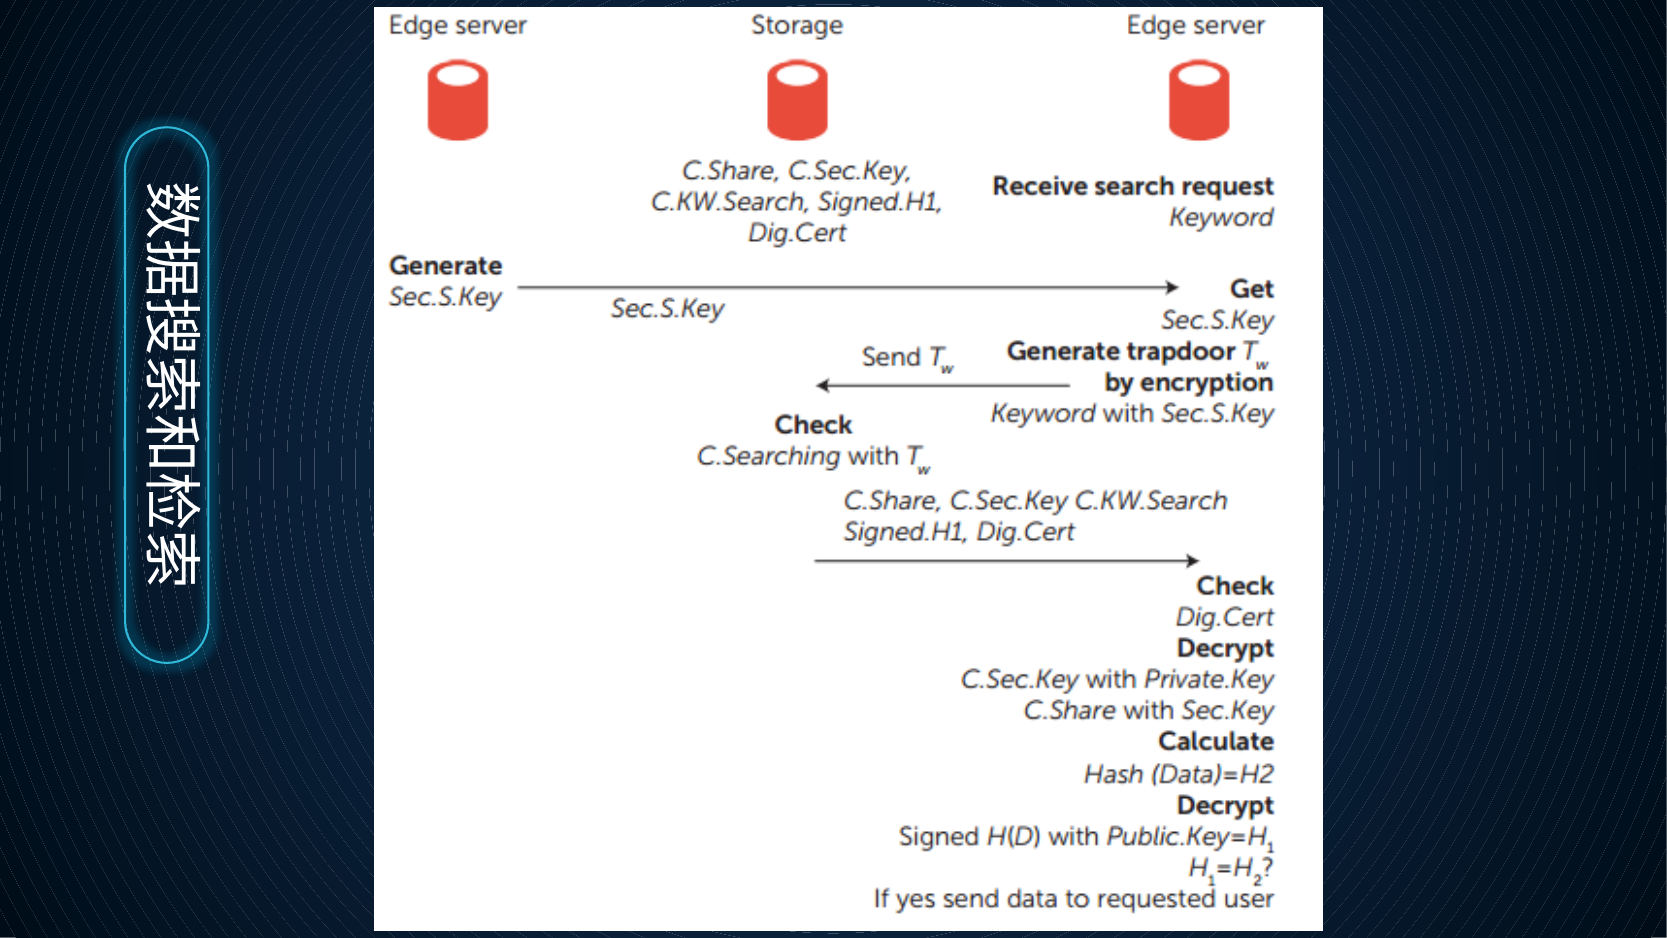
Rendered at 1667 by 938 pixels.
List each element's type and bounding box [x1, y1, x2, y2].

text_box [116, 127, 218, 664]
picture [374, 6, 1324, 931]
